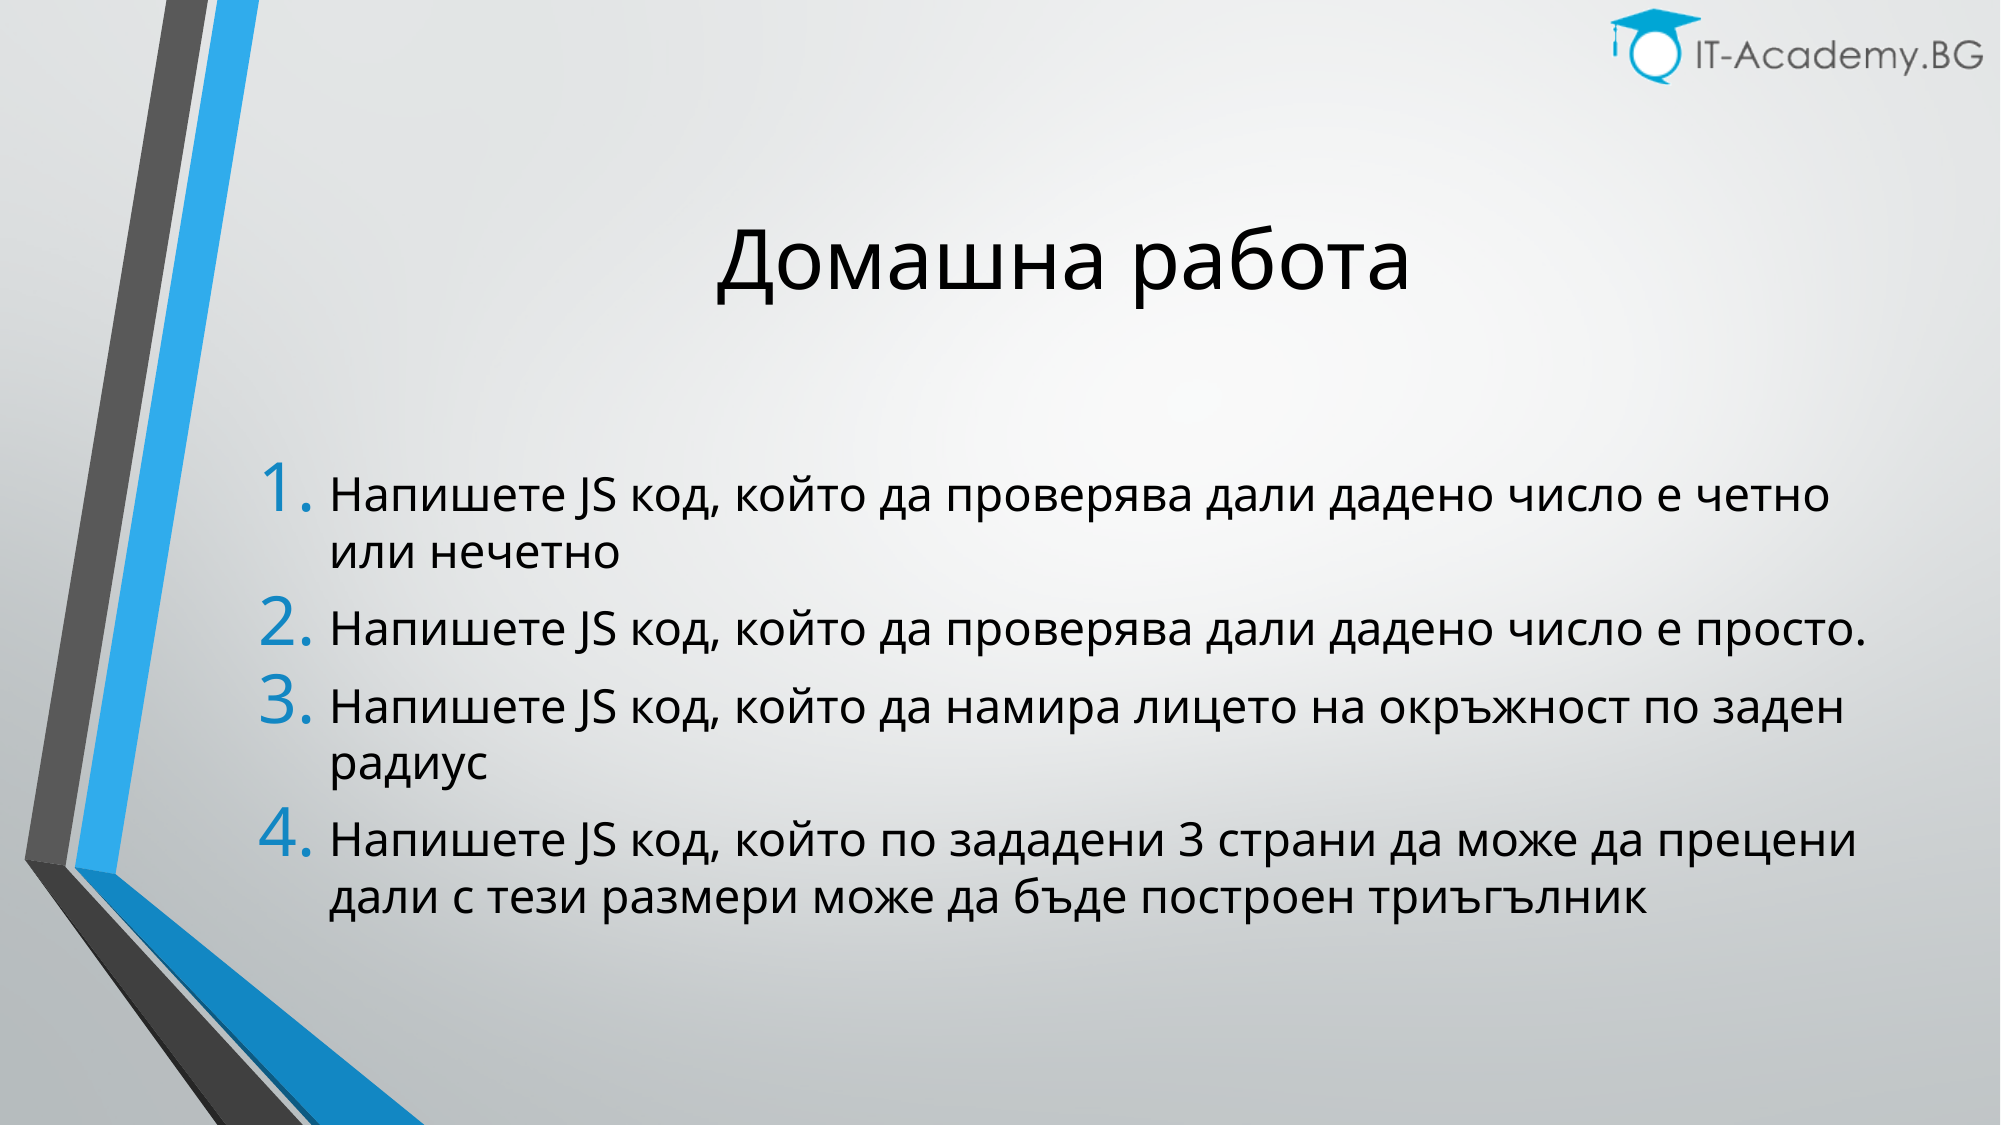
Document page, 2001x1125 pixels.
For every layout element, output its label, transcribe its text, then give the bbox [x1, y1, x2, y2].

list Напишете JS код, който да проверява дали дадено число е четно или нечетно Напишете JS код, който да проверява дали дадено число е просто. Напишете JS код, който да намира лицето на окръжност по заден радиус Напишете JS код, който по зададени 3 страни да може да прецени дали с тези размери може да бъде построен триъгълник [243, 437, 1887, 950]
picture [1609, 7, 1985, 94]
title Домашна работа [243, 112, 1887, 400]
